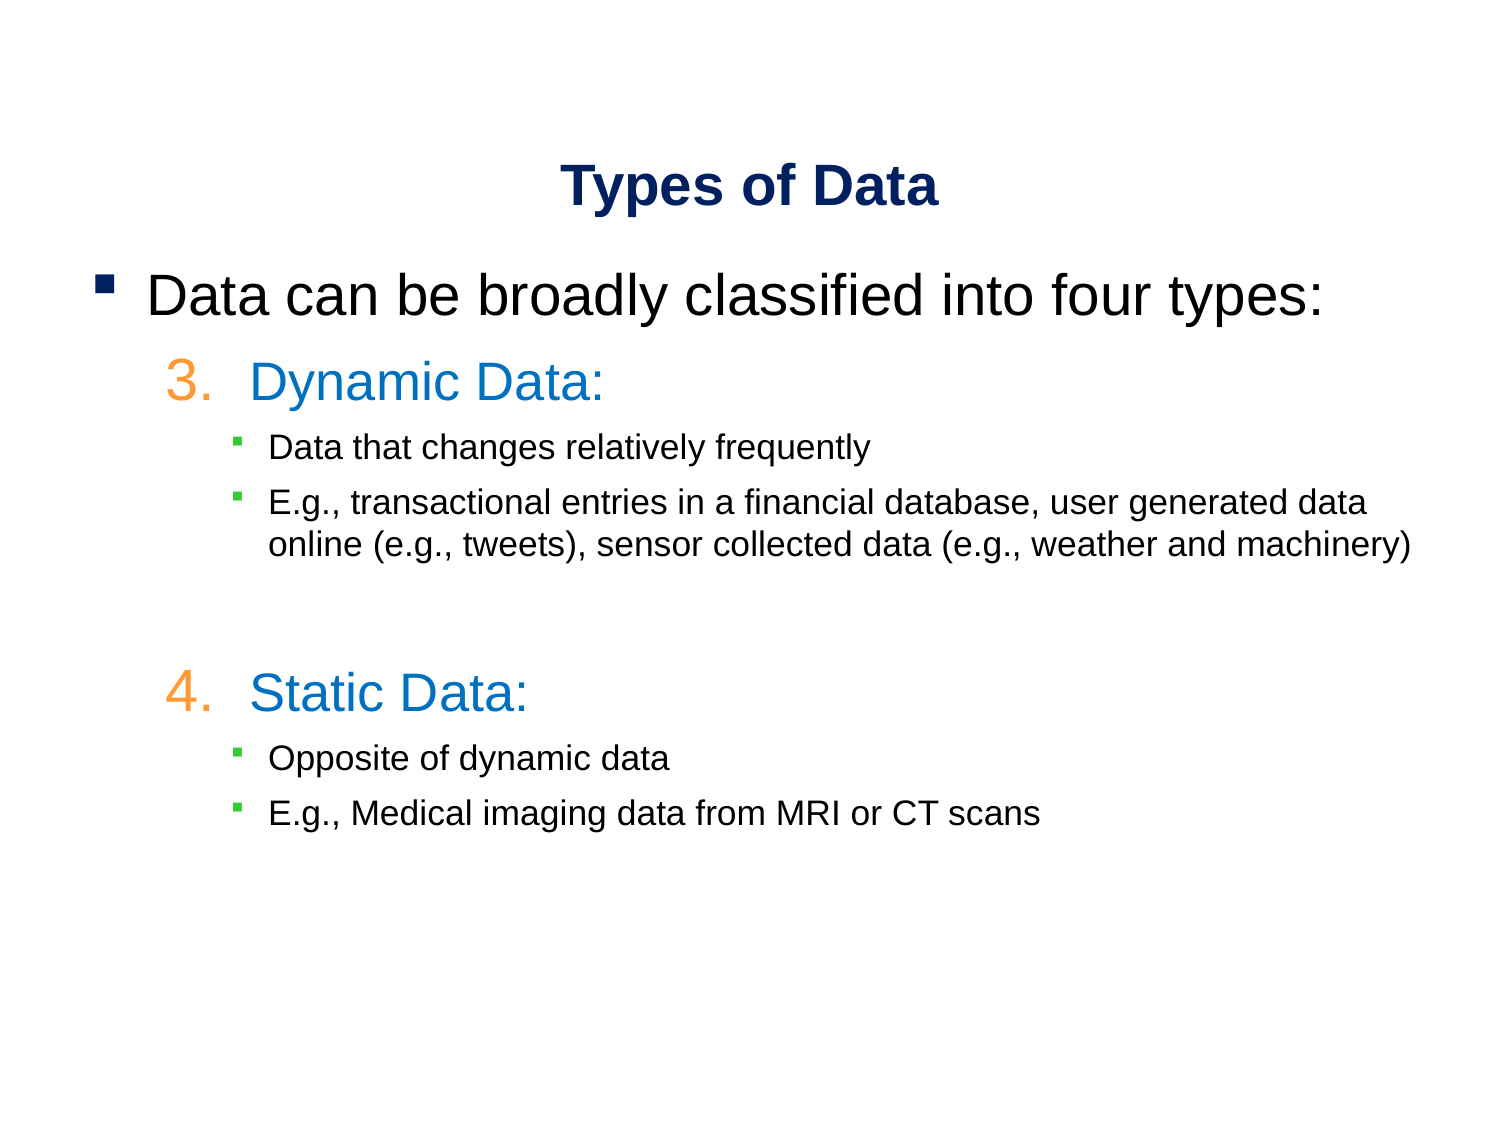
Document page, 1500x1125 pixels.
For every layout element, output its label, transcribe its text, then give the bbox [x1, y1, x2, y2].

list Data can be broadly classified into four types: Dynamic Data: Data that changes relatively frequently E.g., transactional entries in a financial database, user generated data online (e.g., tweets), sensor collected data (e.g., weather and machinery) Static Data: Opposite of dynamic data E.g., Medical imaging data from MRI or CT scans [75, 249, 1463, 1113]
title Types of Data [74, 37, 1426, 226]
